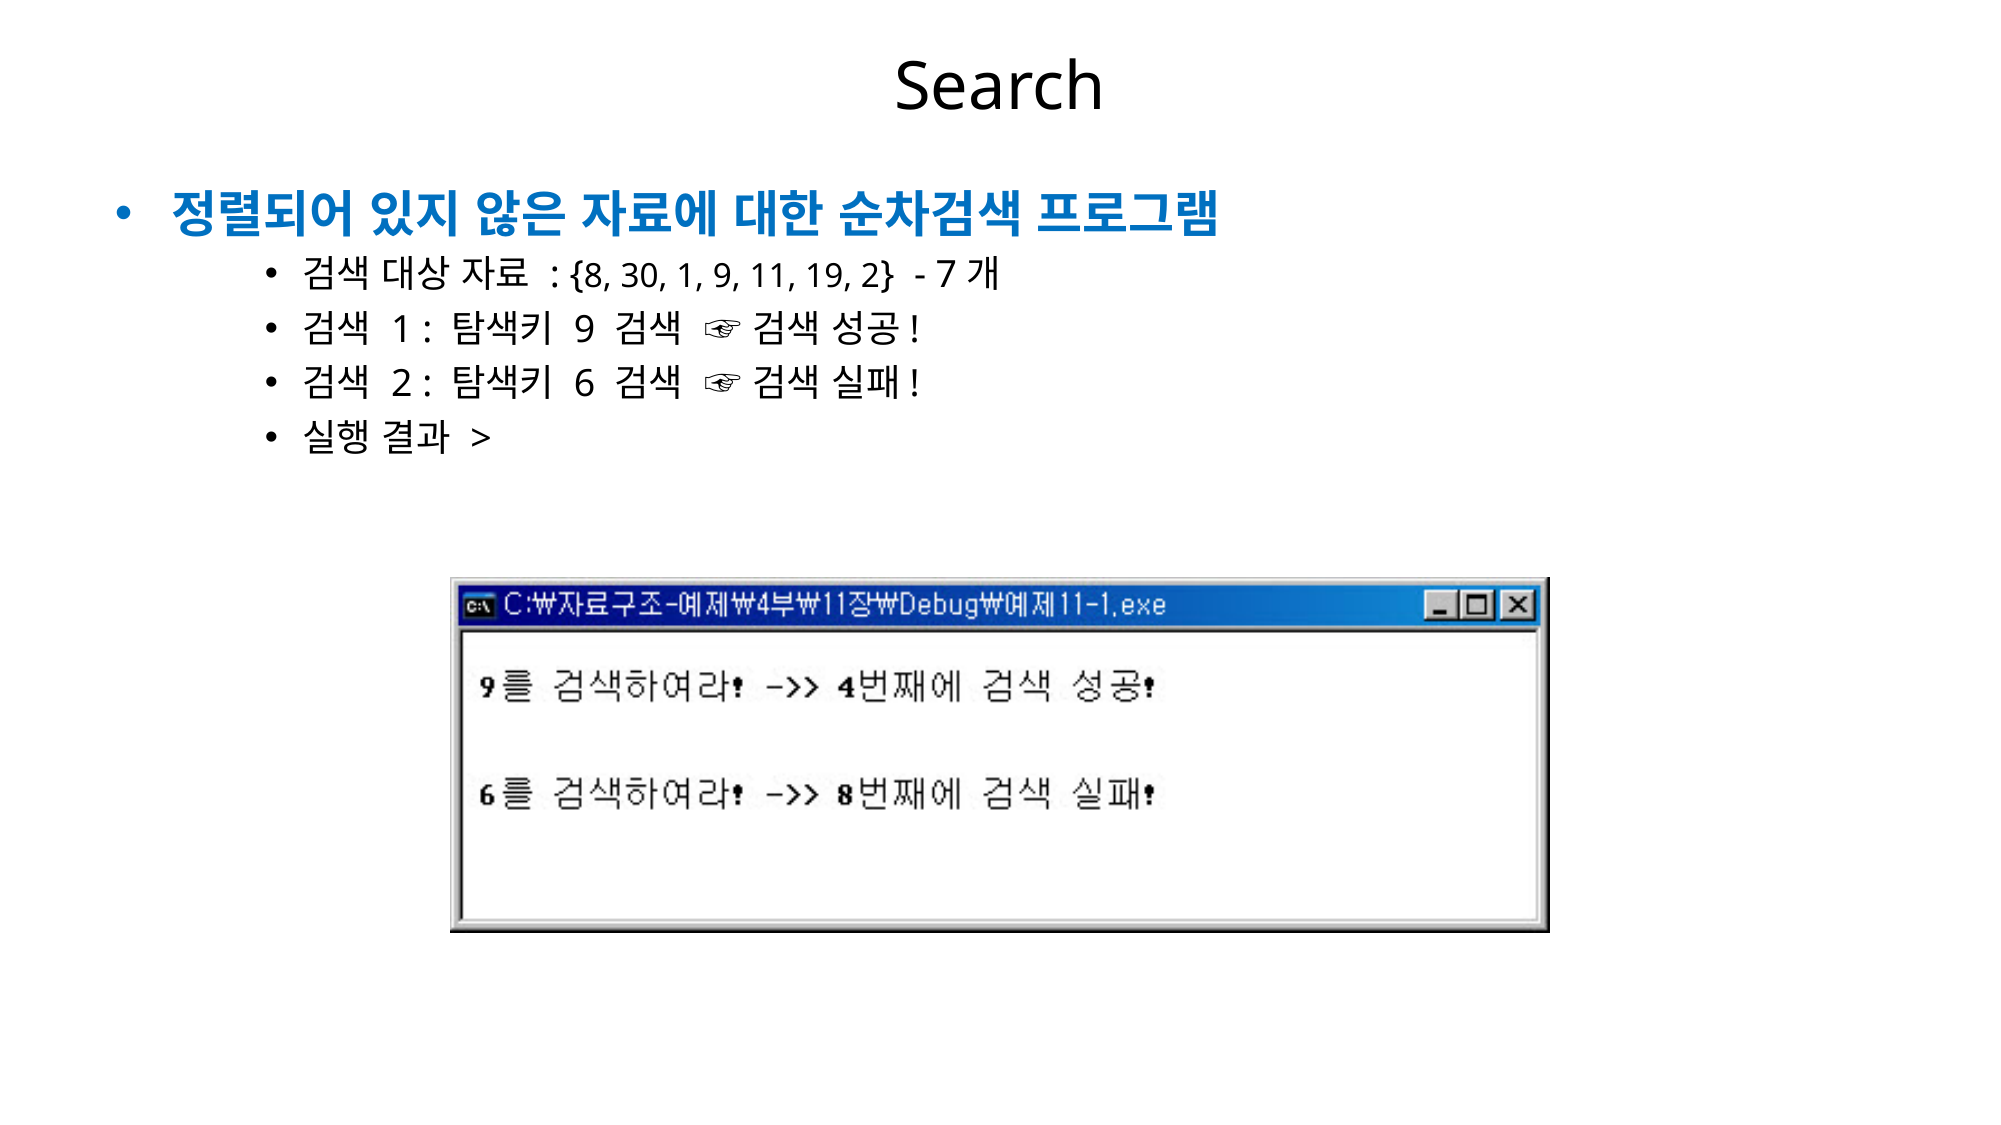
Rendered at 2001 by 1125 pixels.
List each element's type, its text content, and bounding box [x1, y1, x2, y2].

title Search [99, 19, 1900, 147]
picture [450, 576, 1550, 933]
list 정렬되어 있지 않은 자료에 대한 순차검색 프로그램 검색 대상 자료 : {8, 30, 1, 9, 11, 19, 2} - 7개 검색 1 : 탐색키 9 검색 ☞ 검색 성공! 검색 2 : 탐색키 6 검색 ☞ 검색 실패! 실행 결과 > [99, 175, 1900, 1026]
